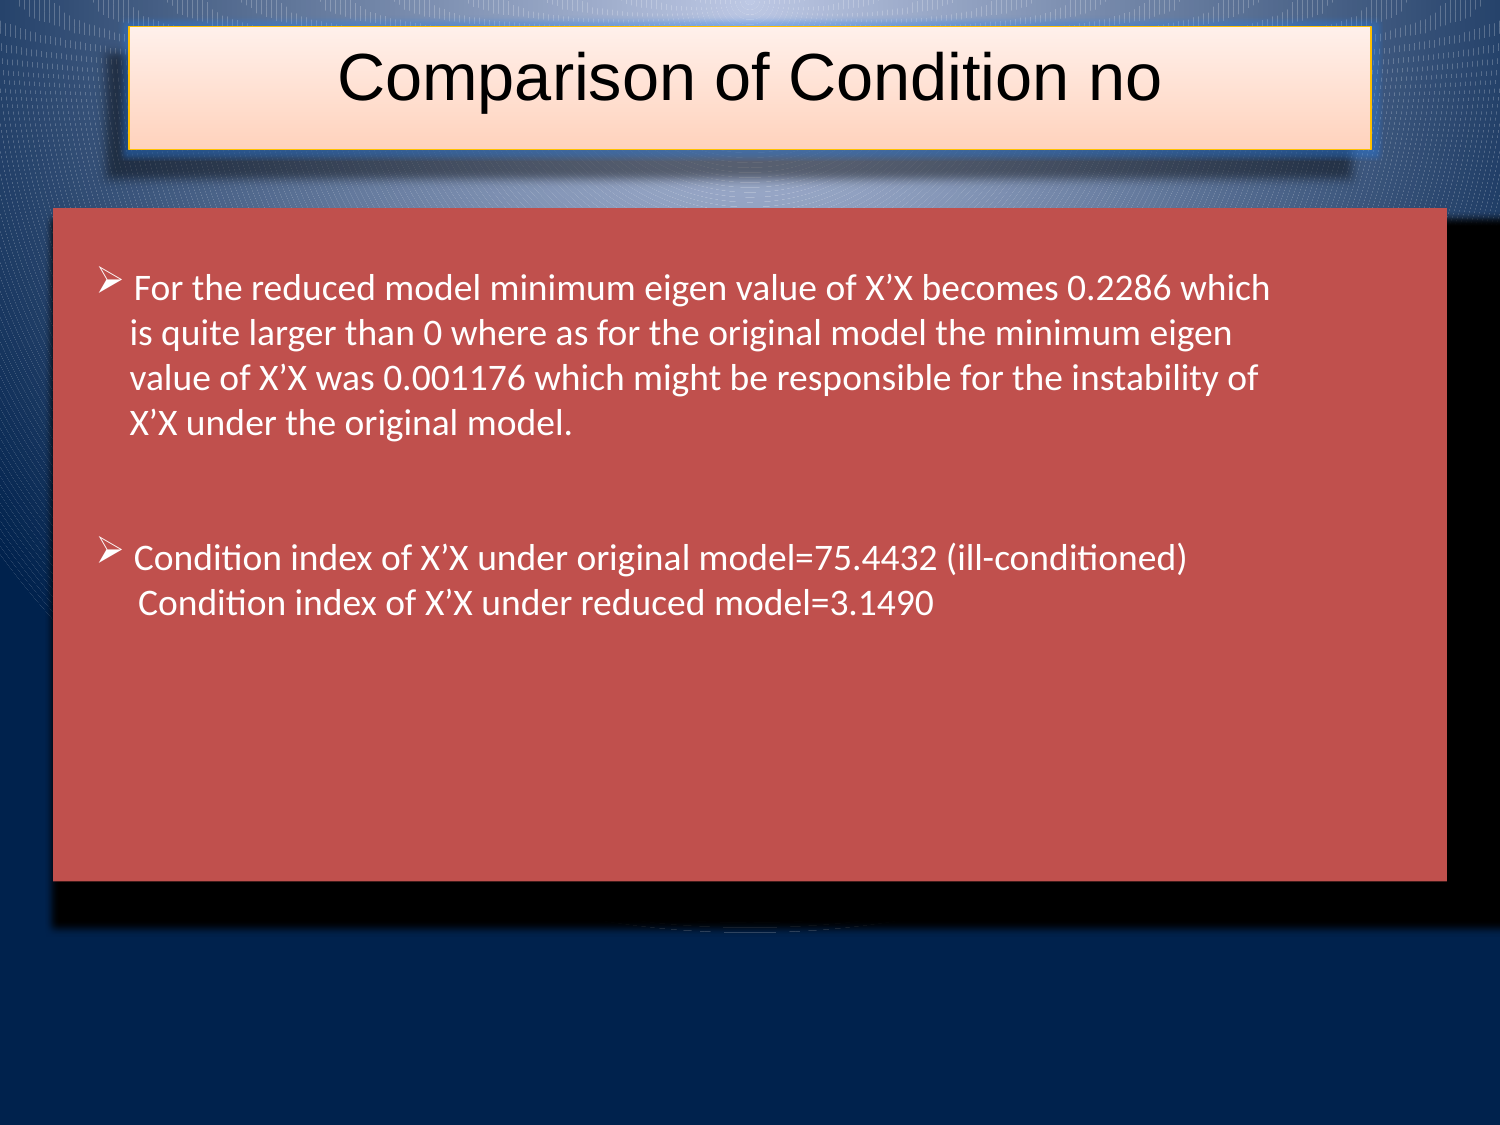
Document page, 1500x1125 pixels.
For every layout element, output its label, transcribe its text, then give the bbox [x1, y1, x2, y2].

text_box For the reduced model minimum eigen value of X’X becomes 0.2286 which is quite larger than 0 where as for the original model the minimum eigen value of X’X was 0.001176 which might be responsible for the instability of X’X under the original model. Condition index of X’X under original model=75.4432 (ill-conditioned) Condition index of X’X under reduced model=3.1490 [80, 255, 1324, 766]
text_box [53, 208, 1447, 882]
text_box Comparison of Condition no [128, 26, 1372, 150]
